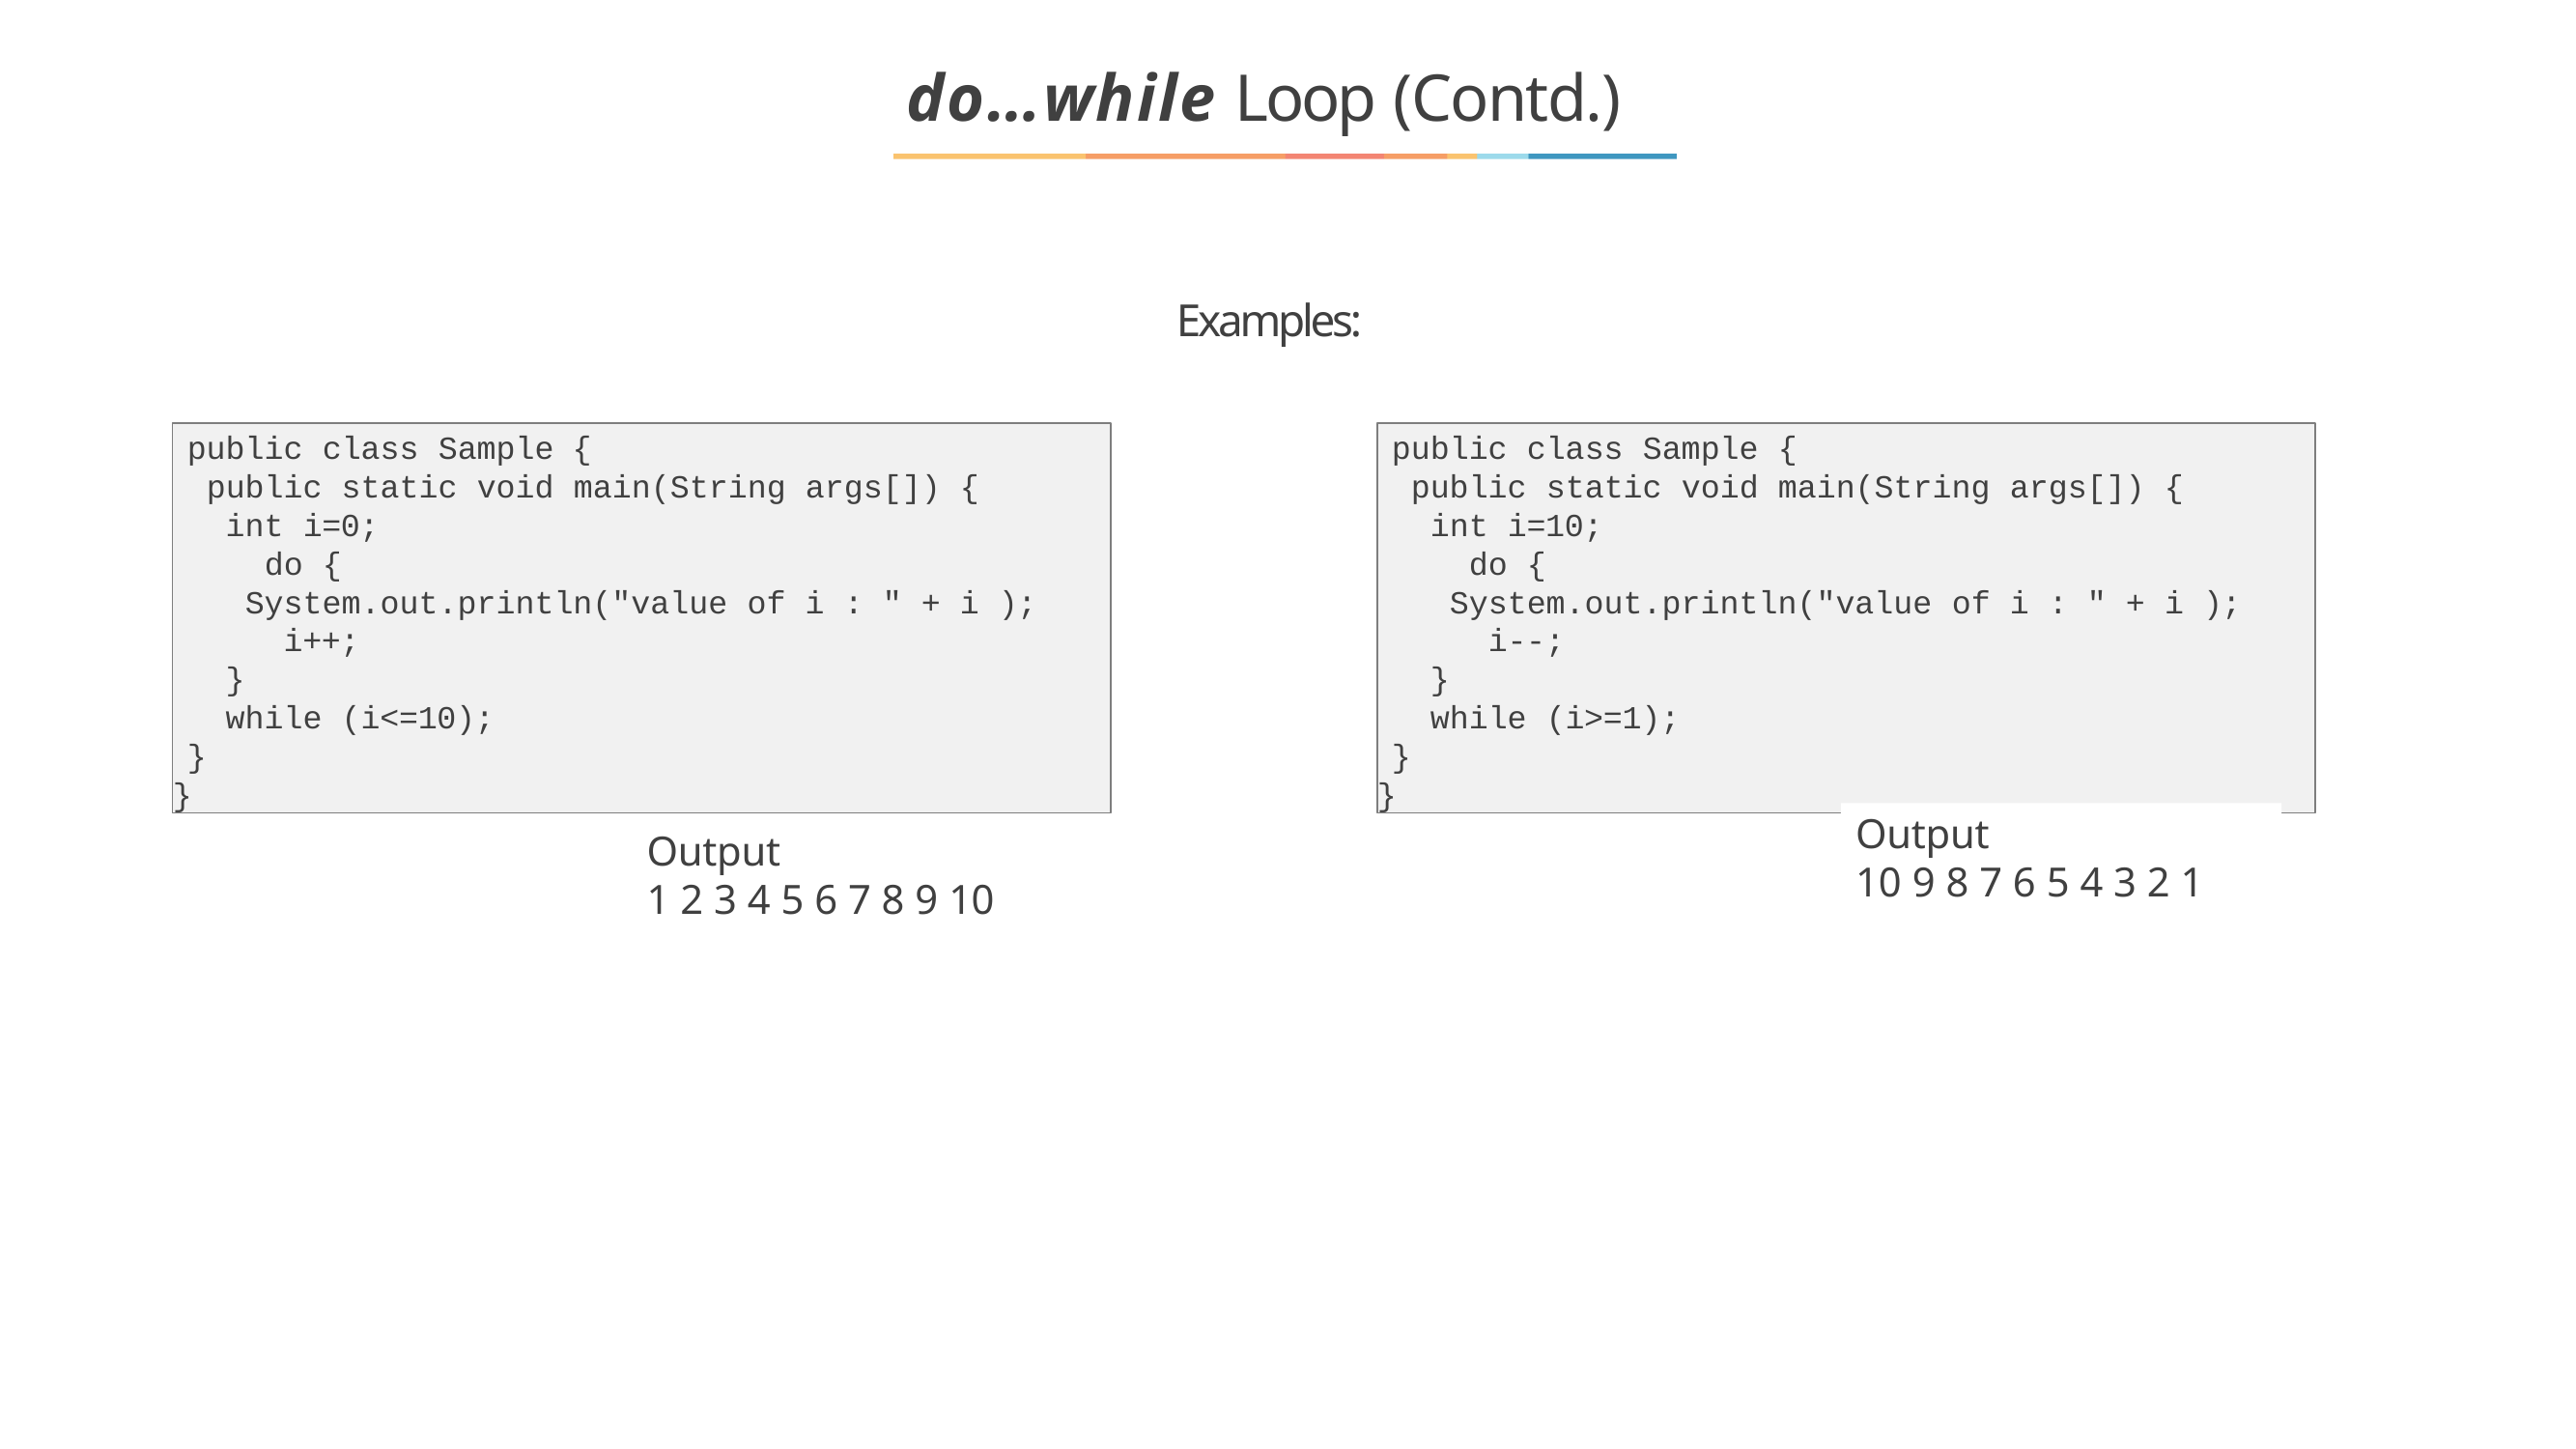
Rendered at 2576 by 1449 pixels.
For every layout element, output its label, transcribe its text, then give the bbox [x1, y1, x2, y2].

picture [893, 134, 1677, 180]
text_box Output 10 9 8 7 6 5 4 3 2 1 [1840, 803, 2282, 905]
text_box public class Sample { public static void main(String args[]) { int i=0; do { System.out.println("value of i : " + i ); i++; } while (i<=10); } } [172, 423, 1111, 813]
text_box Examples: [1174, 290, 1401, 346]
text_box Output 1 2 3 4 5 6 7 8 9 10 [632, 820, 1073, 923]
title do…while Loop (Contd.) [813, 54, 1764, 299]
text_box public class Sample { public static void main(String args[]) { int i=10; do { System.out.println("value of i : " + i ); i--; } while (i>=1); } } [1376, 423, 2315, 813]
